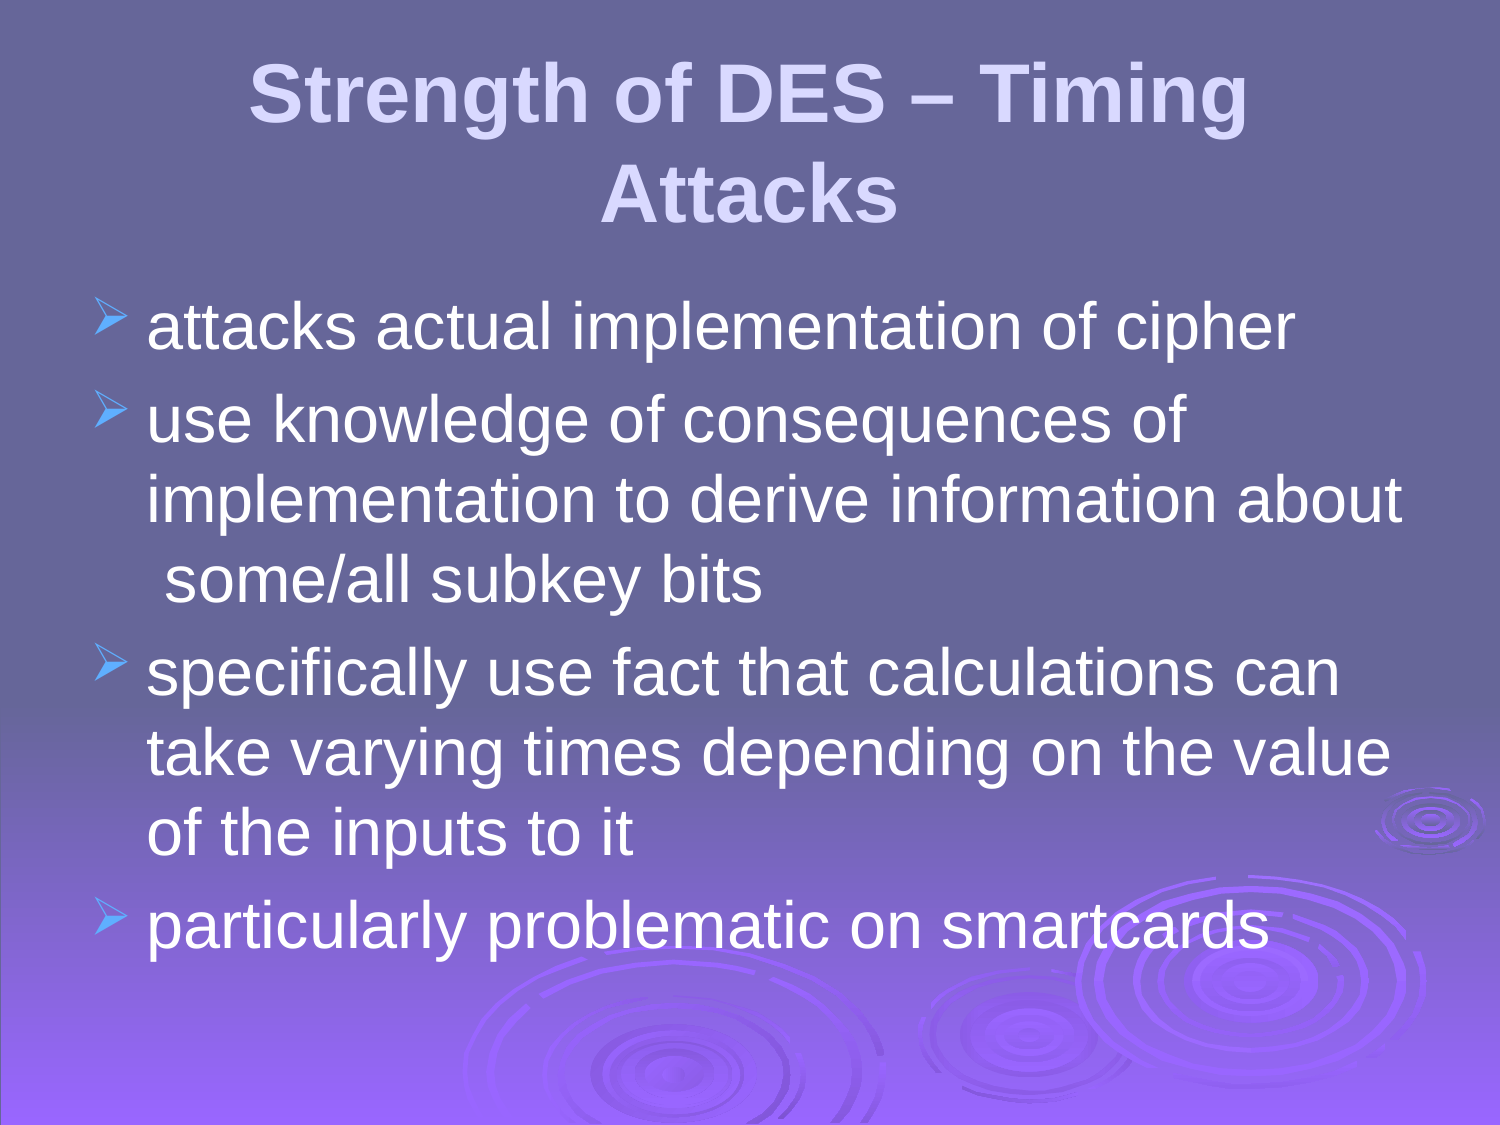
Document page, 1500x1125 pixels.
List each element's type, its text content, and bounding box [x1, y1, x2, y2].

title Strength of DES – Timing Attacks [75, 45, 1425, 233]
list attacks actual implementation of cipher use knowledge of consequences of implementation to derive information about some/all subkey bits specifically use fact that calculations can take varying times depending on the value of the inputs to it particularly problematic on smartcards [75, 275, 1425, 1006]
